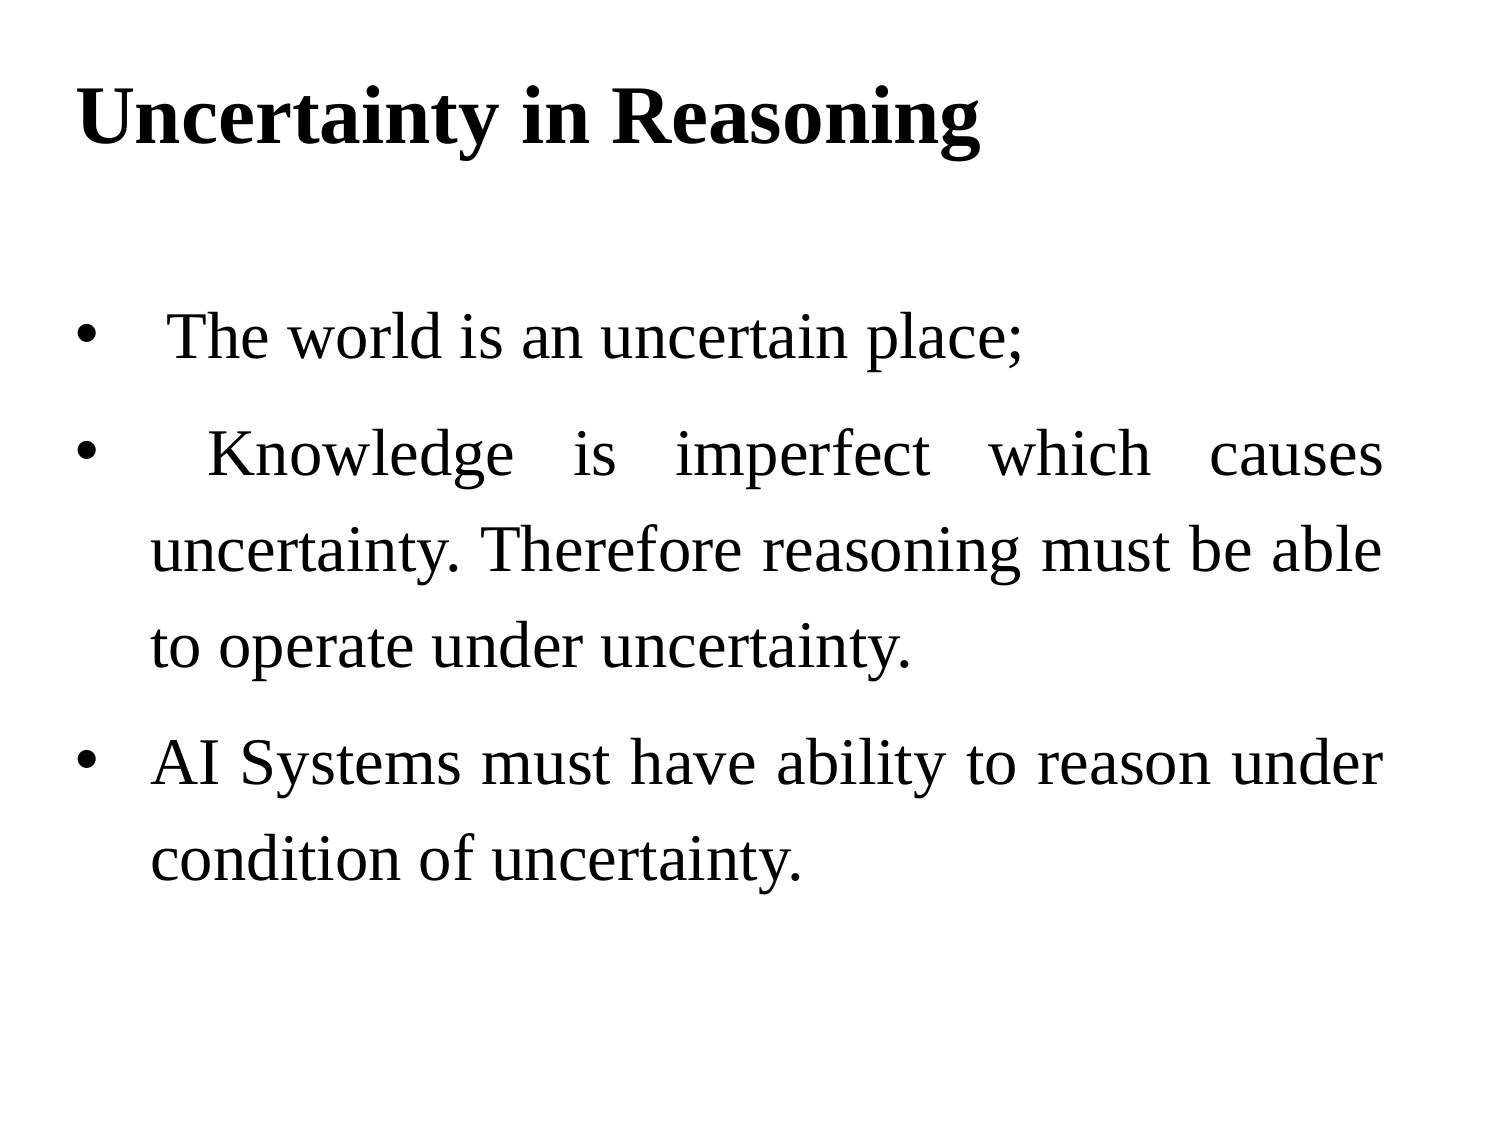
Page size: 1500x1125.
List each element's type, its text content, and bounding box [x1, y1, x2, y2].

subtitle The world is an uncertain place; Knowledge is imperfect which causes uncertainty. Therefore reasoning must be able to operate under uncertainty. AI Systems must have ability to reason under condition of uncertainty. [75, 210, 1386, 1044]
title Uncertainty in Reasoning [75, 0, 1425, 233]
